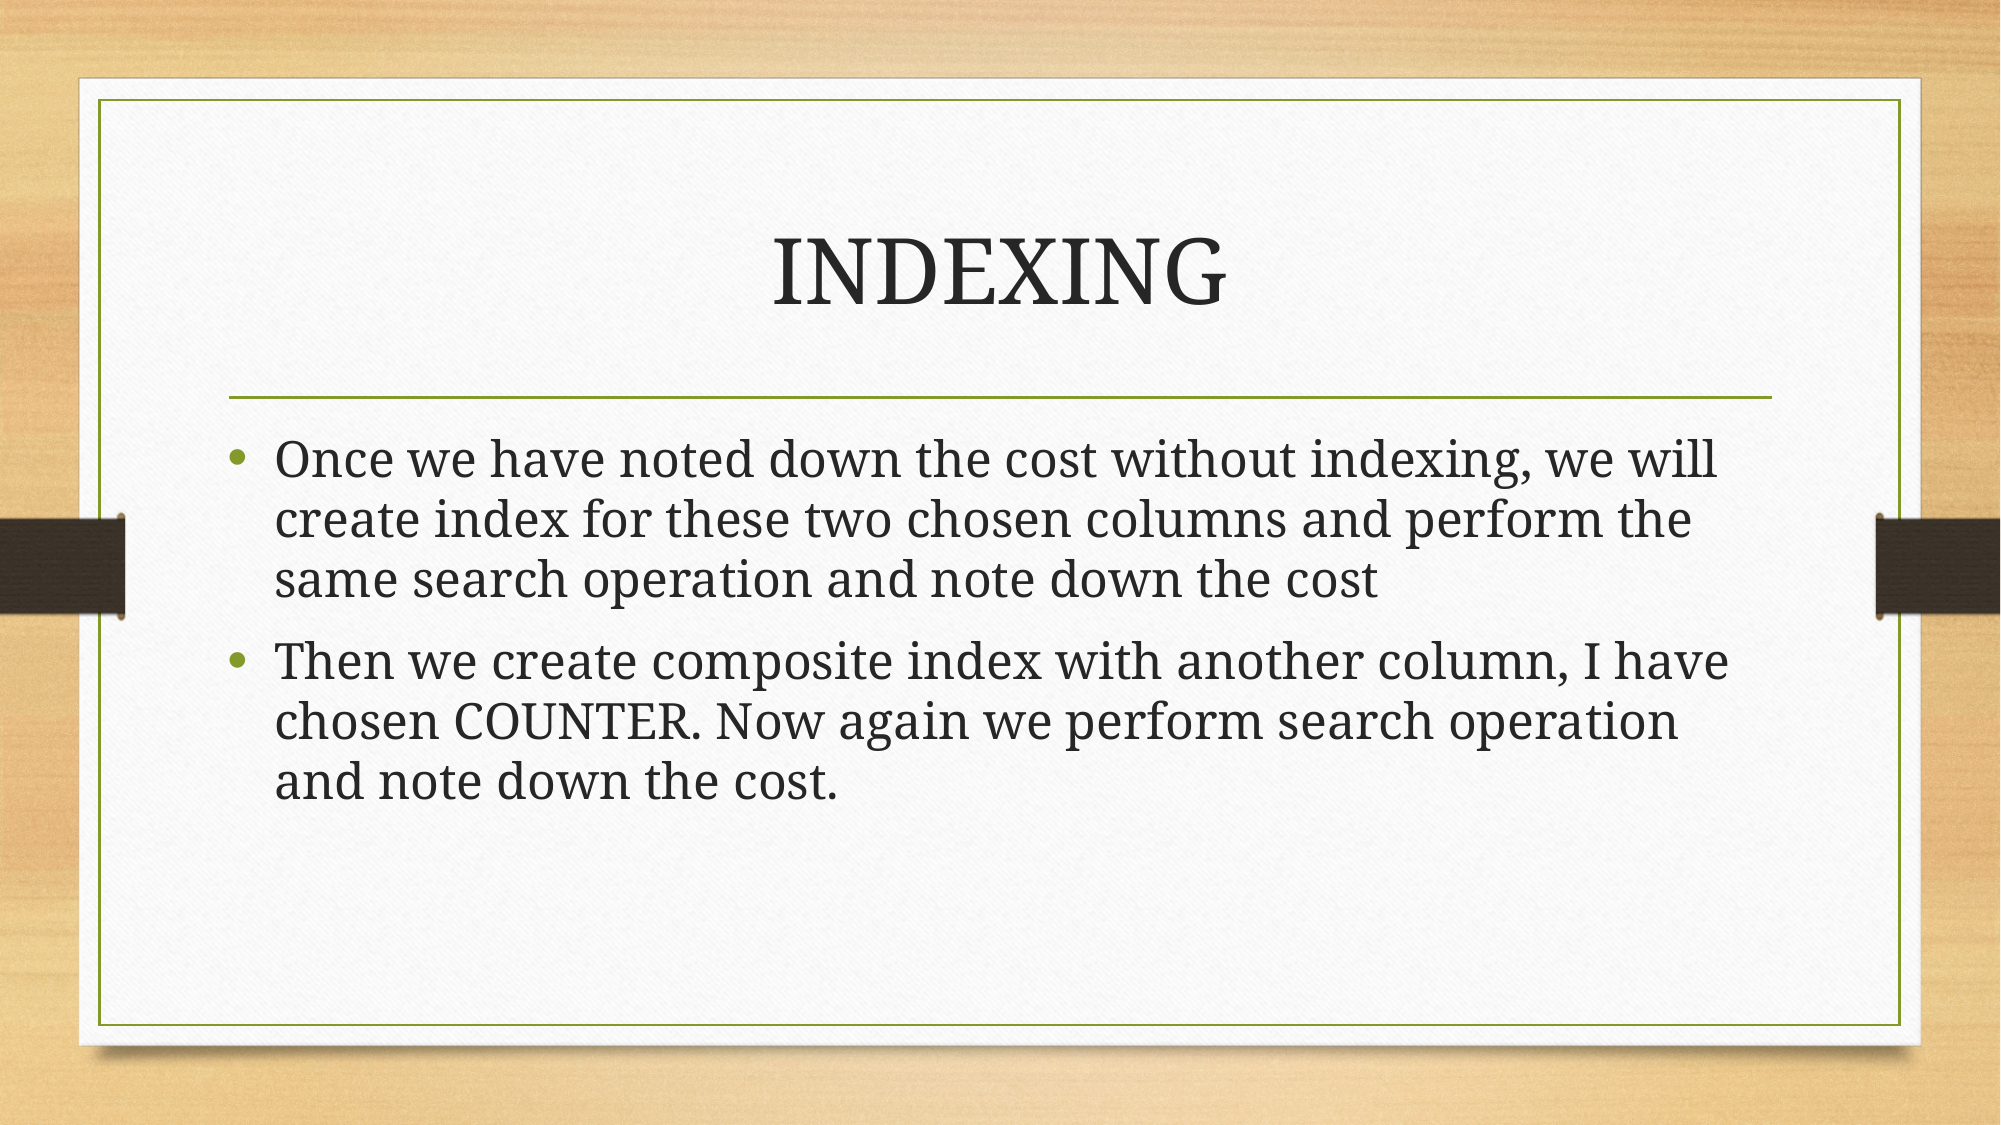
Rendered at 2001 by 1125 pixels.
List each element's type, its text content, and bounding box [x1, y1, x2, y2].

list Once we have noted down the cost without indexing, we will create index for these two chosen columns and perform the same search operation and note down the cost Then we create composite index with another column, I have chosen COUNTER. Now again we perform search operation and note down the cost. [212, 419, 1788, 964]
picture [0, 0, 2001, 1125]
title INDEXING [212, 161, 1788, 375]
